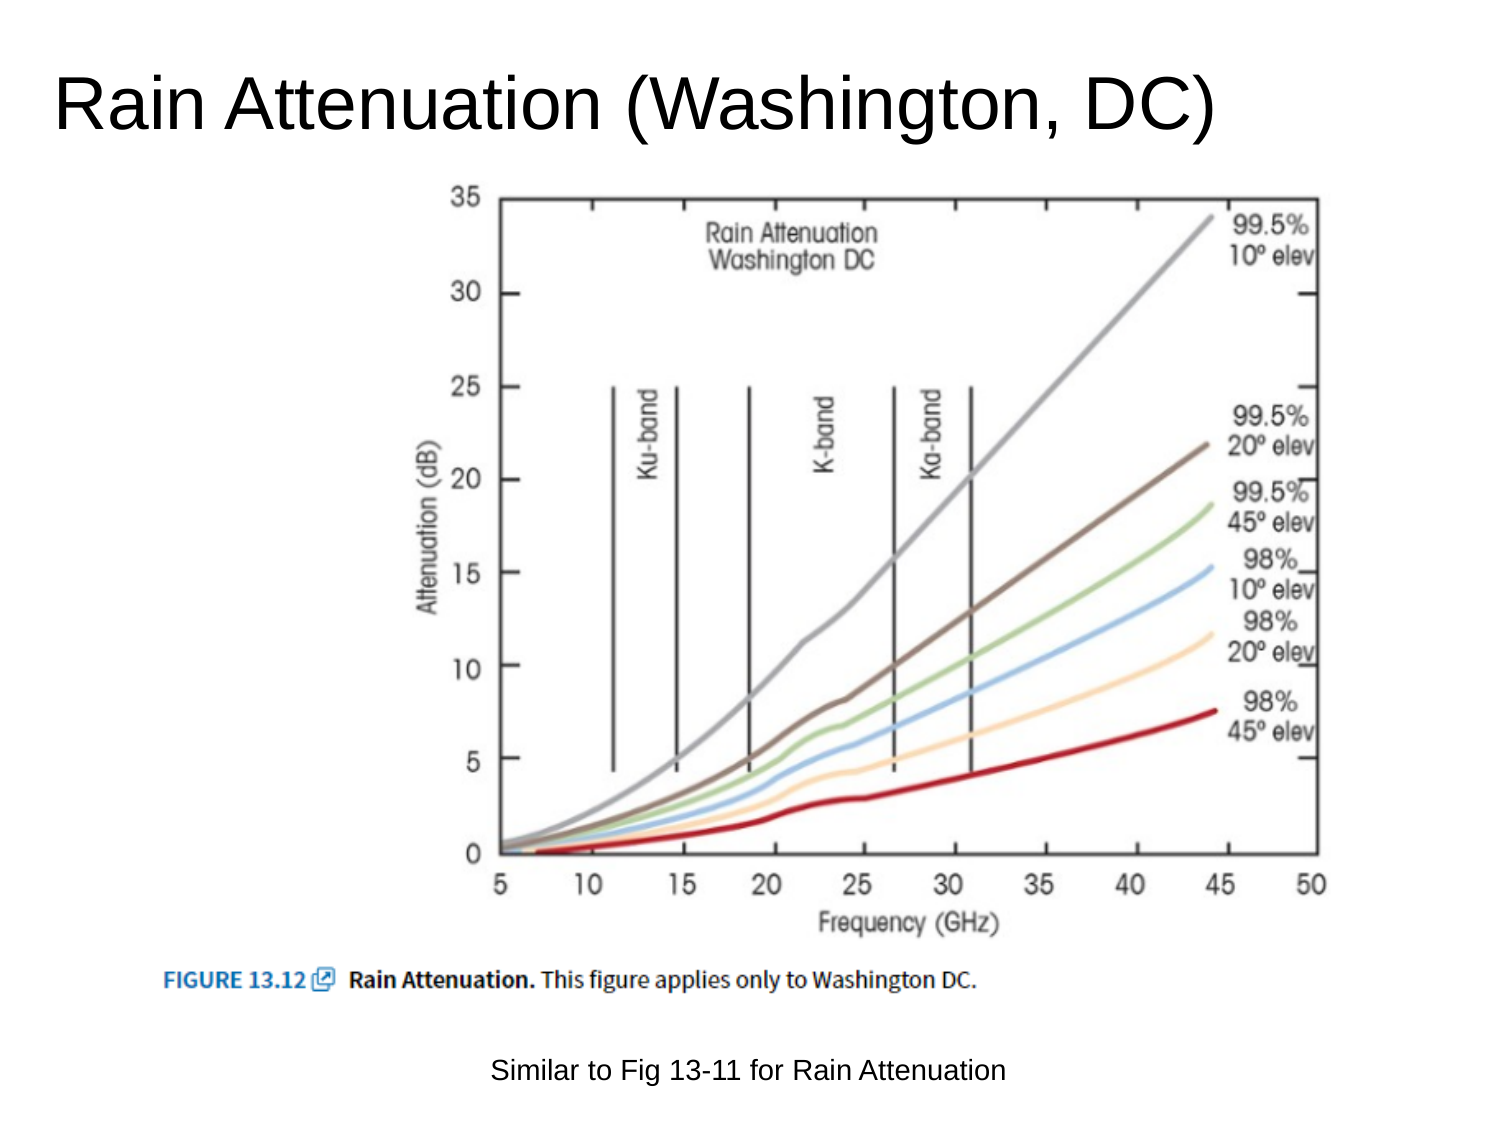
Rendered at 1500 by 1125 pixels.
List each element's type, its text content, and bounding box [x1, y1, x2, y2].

text_box Similar to Fig 13-11 for Rain Attenuation [312, 1050, 1183, 1098]
title Rain Attenuation (Washington, DC) [38, 0, 1332, 215]
picture [158, 178, 1332, 995]
